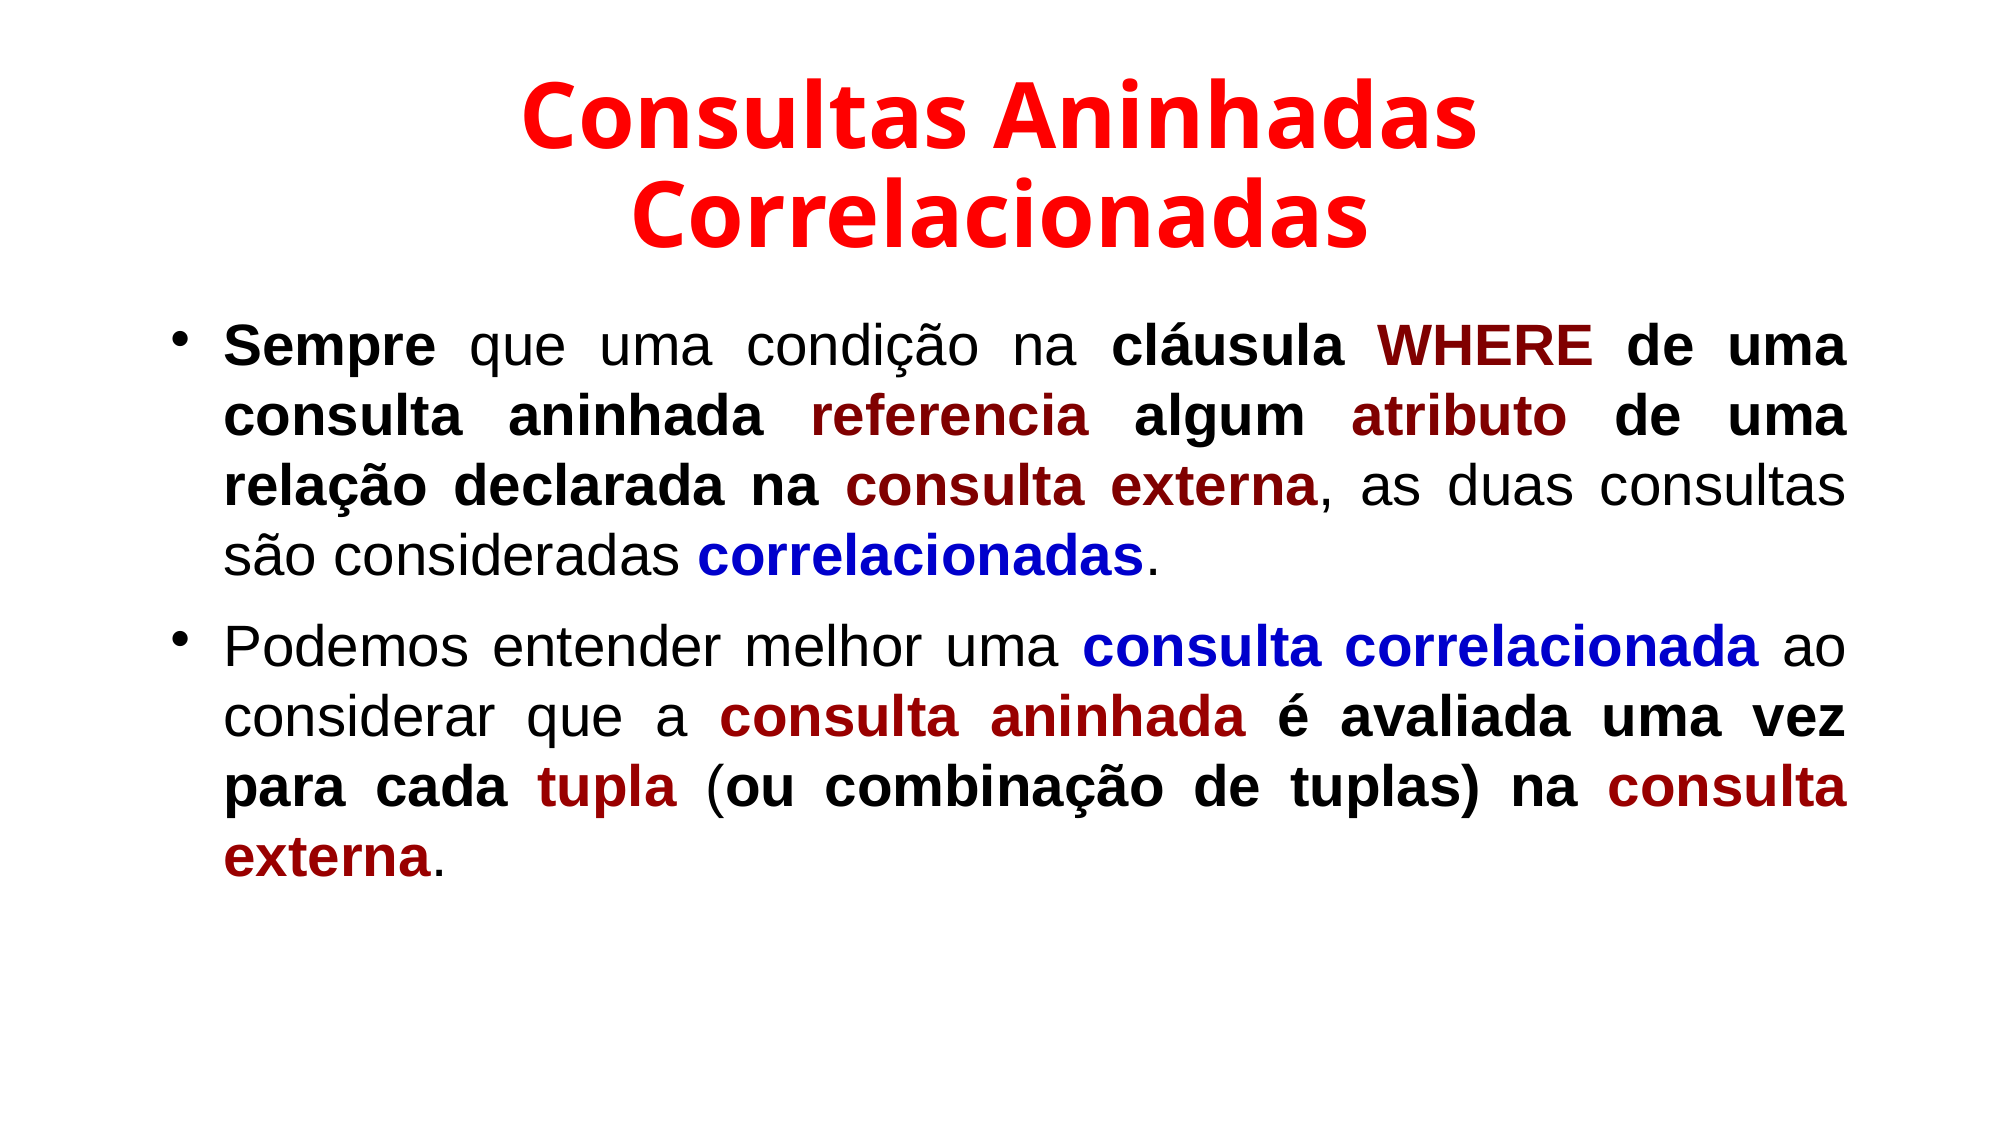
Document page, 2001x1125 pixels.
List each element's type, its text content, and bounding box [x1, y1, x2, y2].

title Consultas Aninhadas Correlacionadas [137, 59, 1863, 278]
list Sempre que uma condição na cláusula WHERE de uma consulta aninhada referencia algum atributo de uma relação declarada na consulta externa, as duas consultas são consideradas correlacionadas. Podemos entender melhor uma consulta correlacionada ao considerar que a consulta aninhada é avaliada uma vez para cada tupla (ou combinação de tuplas) na consulta externa. [137, 299, 1863, 1014]
